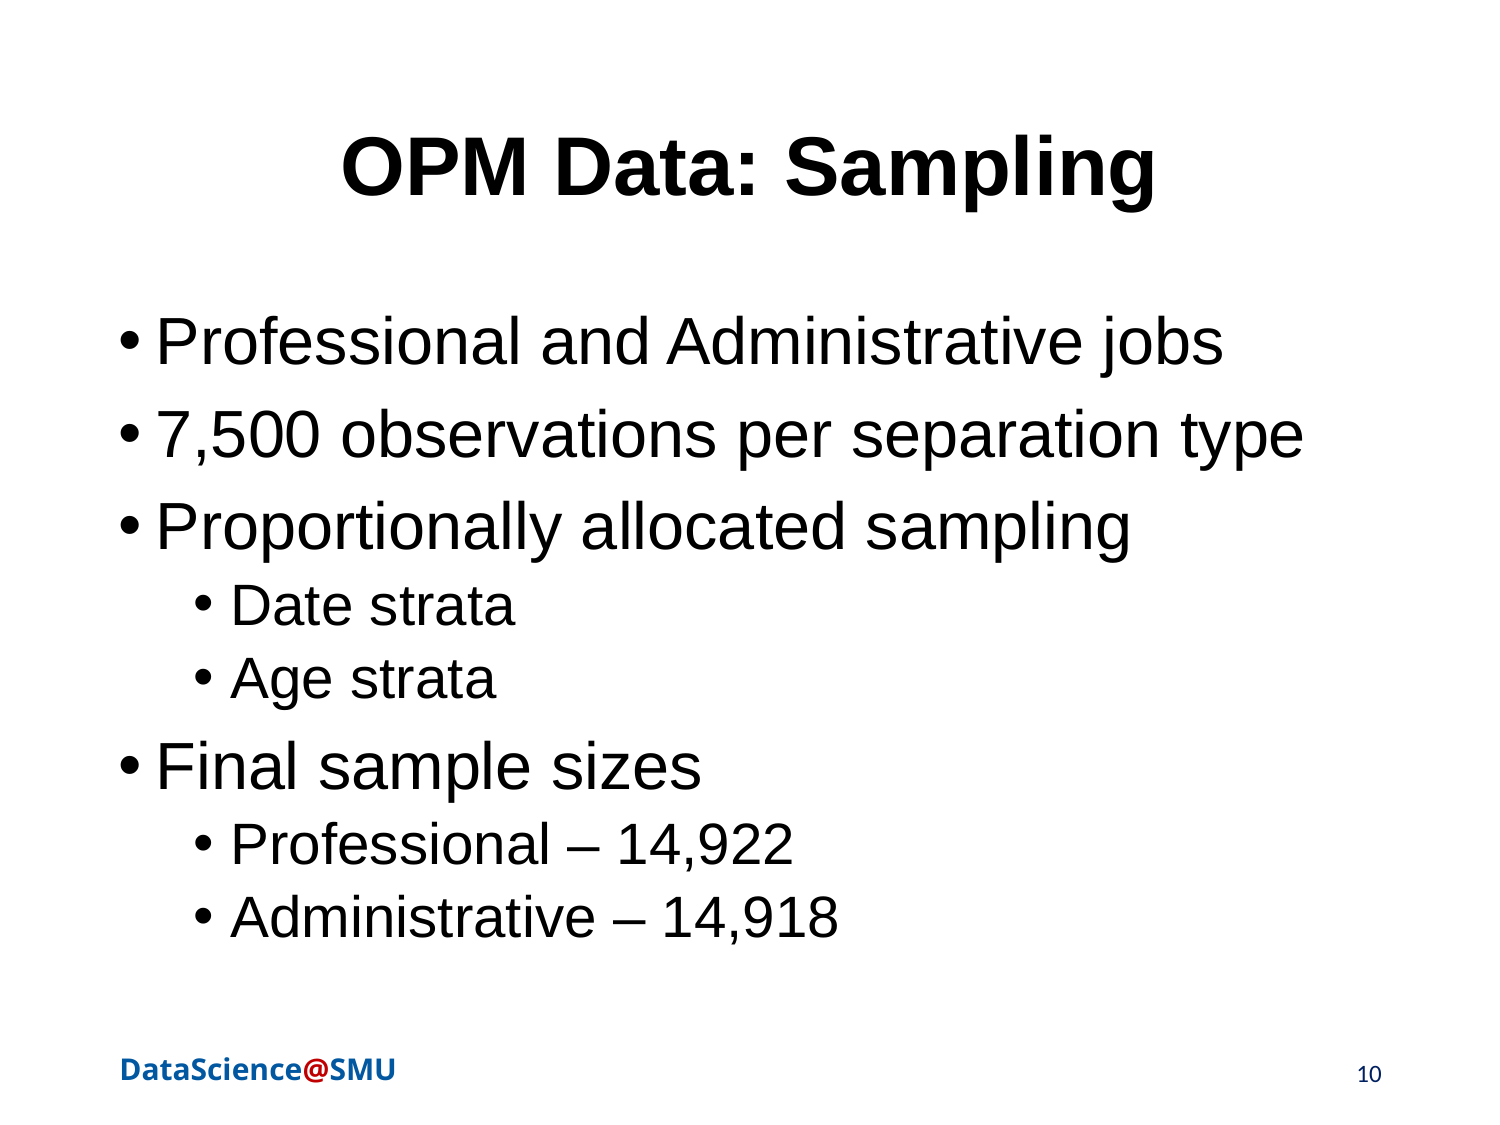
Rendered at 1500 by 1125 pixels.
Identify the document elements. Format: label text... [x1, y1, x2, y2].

slide_number 10 [1059, 1042, 1397, 1103]
title OPM Data: Sampling [103, 59, 1397, 278]
list Professional and Administrative jobs 7,500 observations per separation type Proportionally allocated sampling Date strata Age strata Final sample sizes Professional – 14,922 Administrative – 14,918 [103, 299, 1397, 1014]
